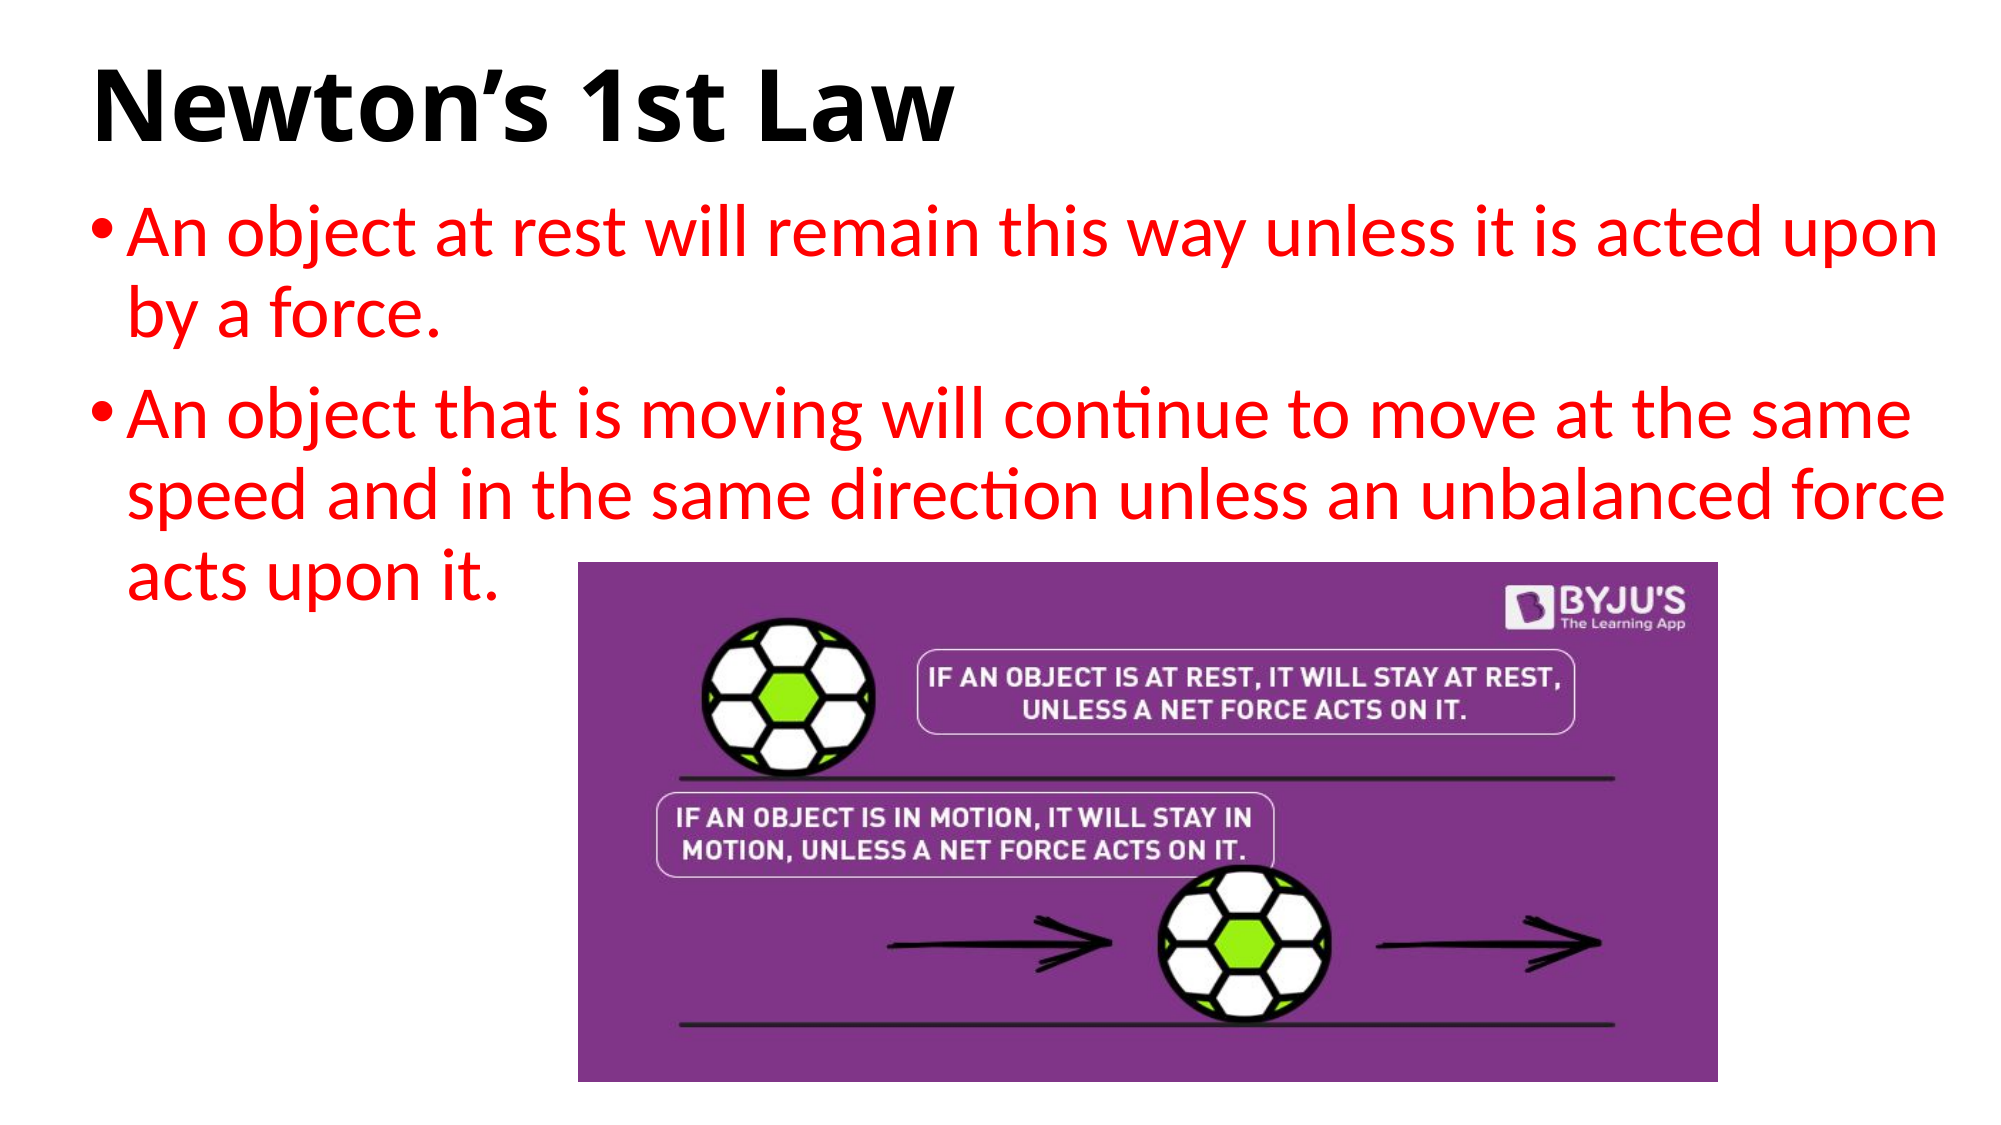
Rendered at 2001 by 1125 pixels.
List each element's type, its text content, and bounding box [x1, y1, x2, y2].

list An object at rest will remain this way unless it is acted upon by a force. An object that is moving will continue to move at the same speed and in the same direction unless an unbalanced force acts upon it. [74, 183, 1969, 898]
title Newton’s 1st Law [74, 0, 1800, 183]
picture [578, 562, 1718, 1082]
